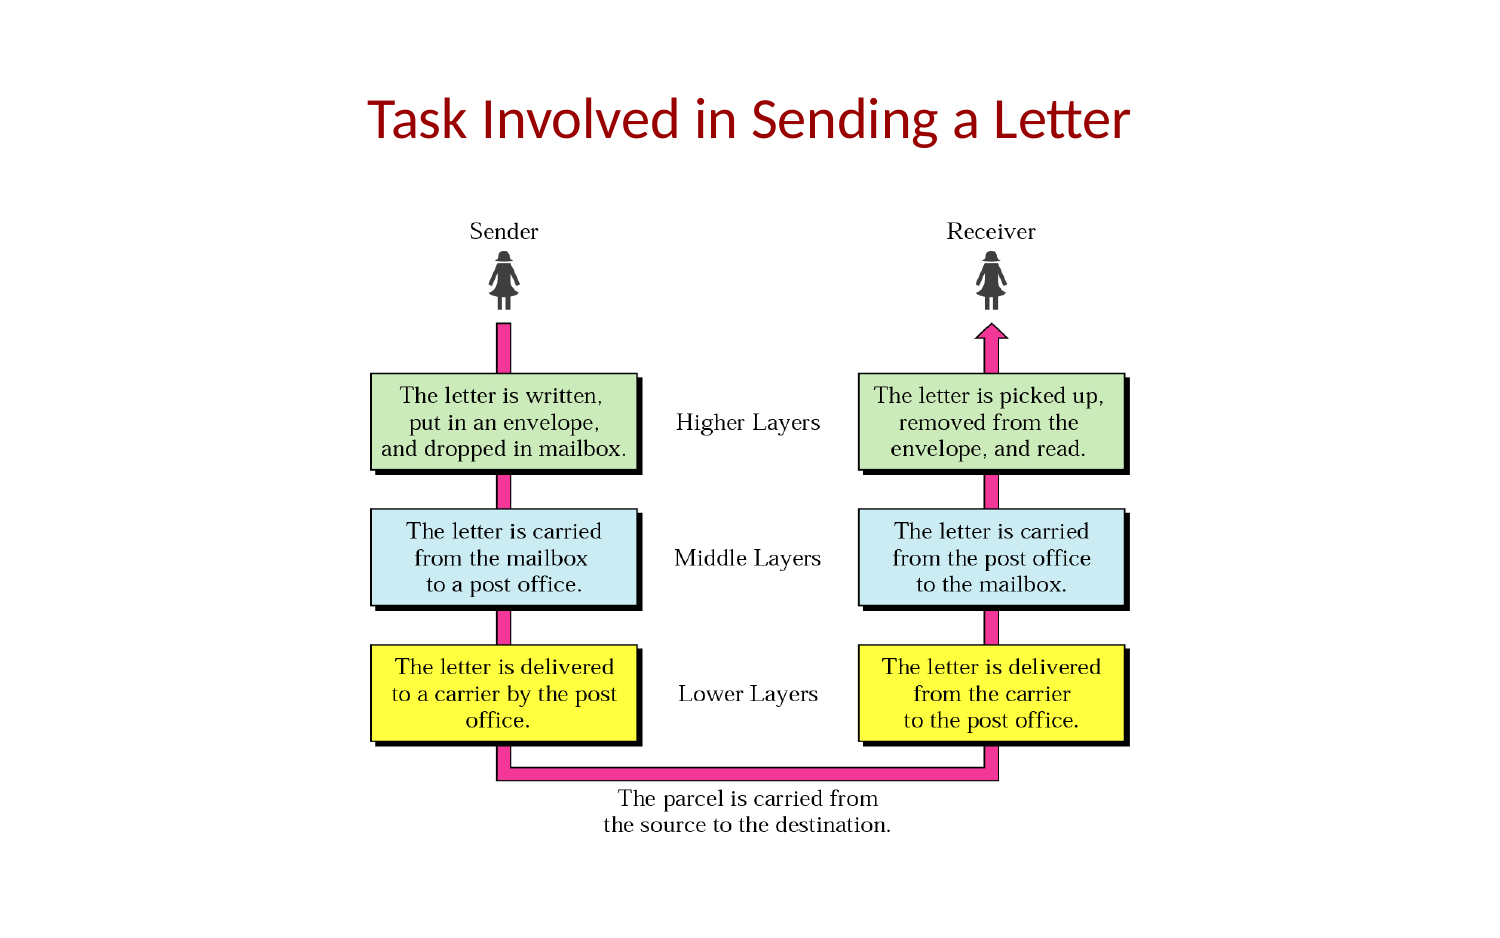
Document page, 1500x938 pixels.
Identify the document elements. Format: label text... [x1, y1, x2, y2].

title Task Involved in Sending a Letter [75, 37, 1425, 194]
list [370, 218, 1130, 838]
